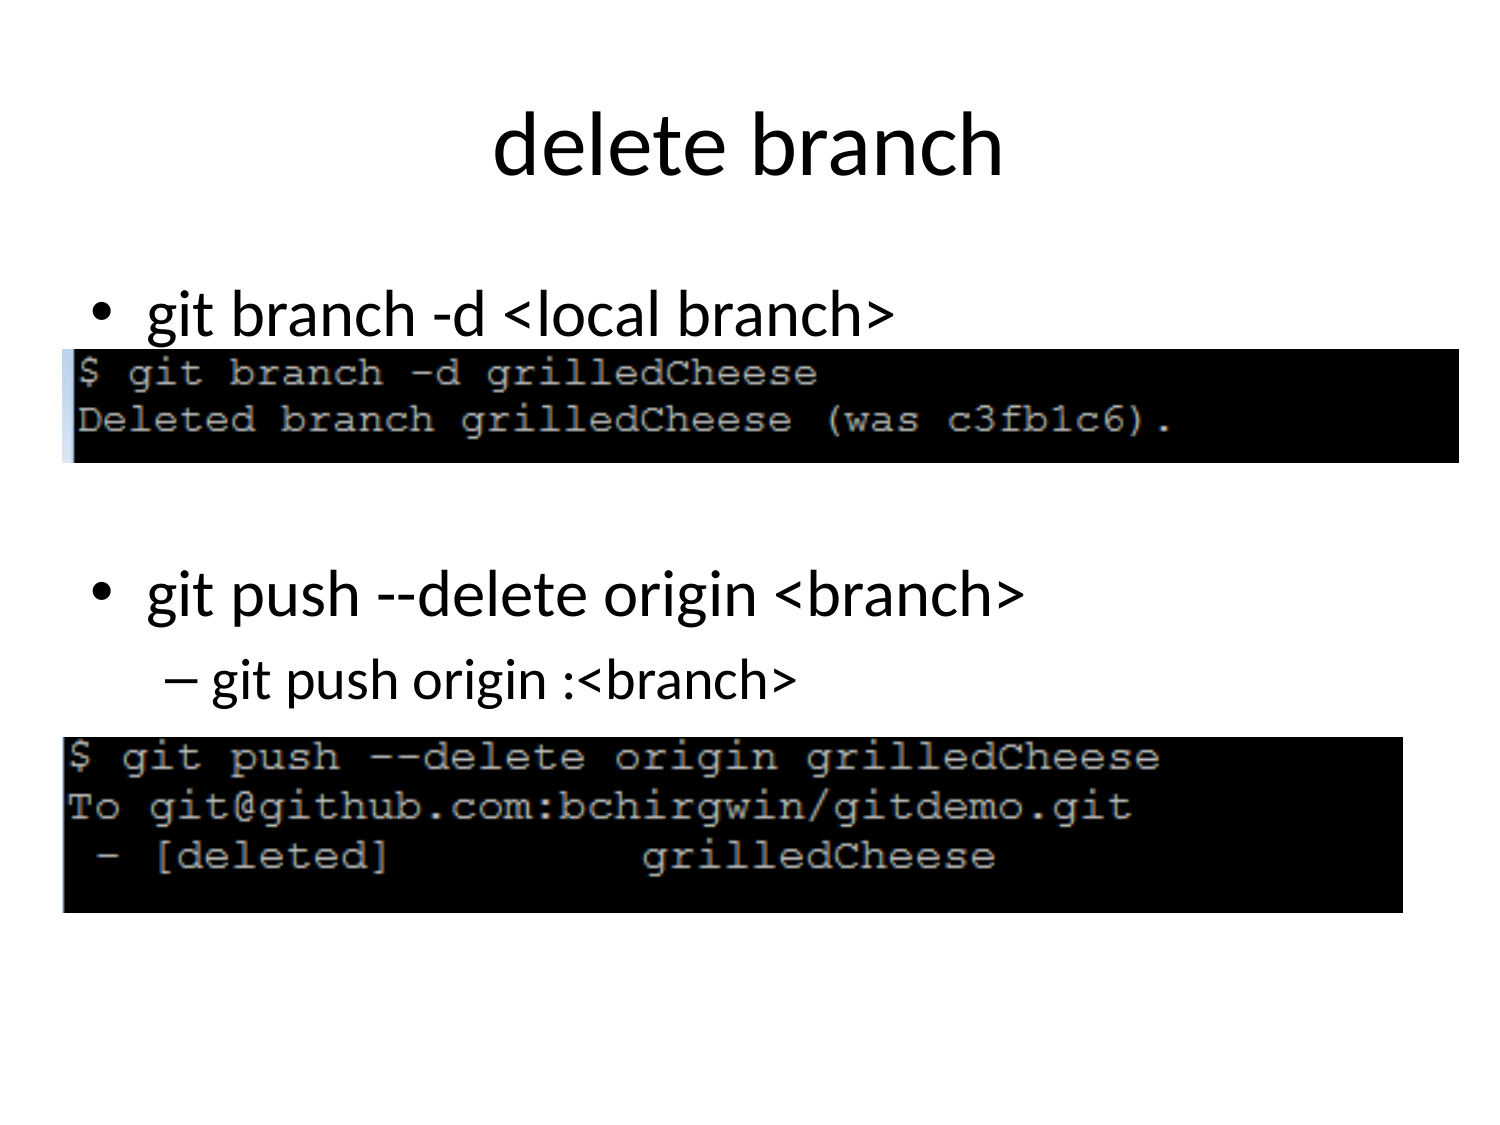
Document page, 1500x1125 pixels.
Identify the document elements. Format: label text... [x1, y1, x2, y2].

list git branch -d <local branch> git push --delete origin <branch> git push origin :<branch> [75, 472, 1425, 1005]
picture [62, 349, 1459, 463]
picture [62, 737, 1403, 913]
list git branch -d <local branch> git push --delete origin <branch> git push origin :<branch> [75, 262, 1425, 348]
title delete branch [75, 45, 1425, 233]
